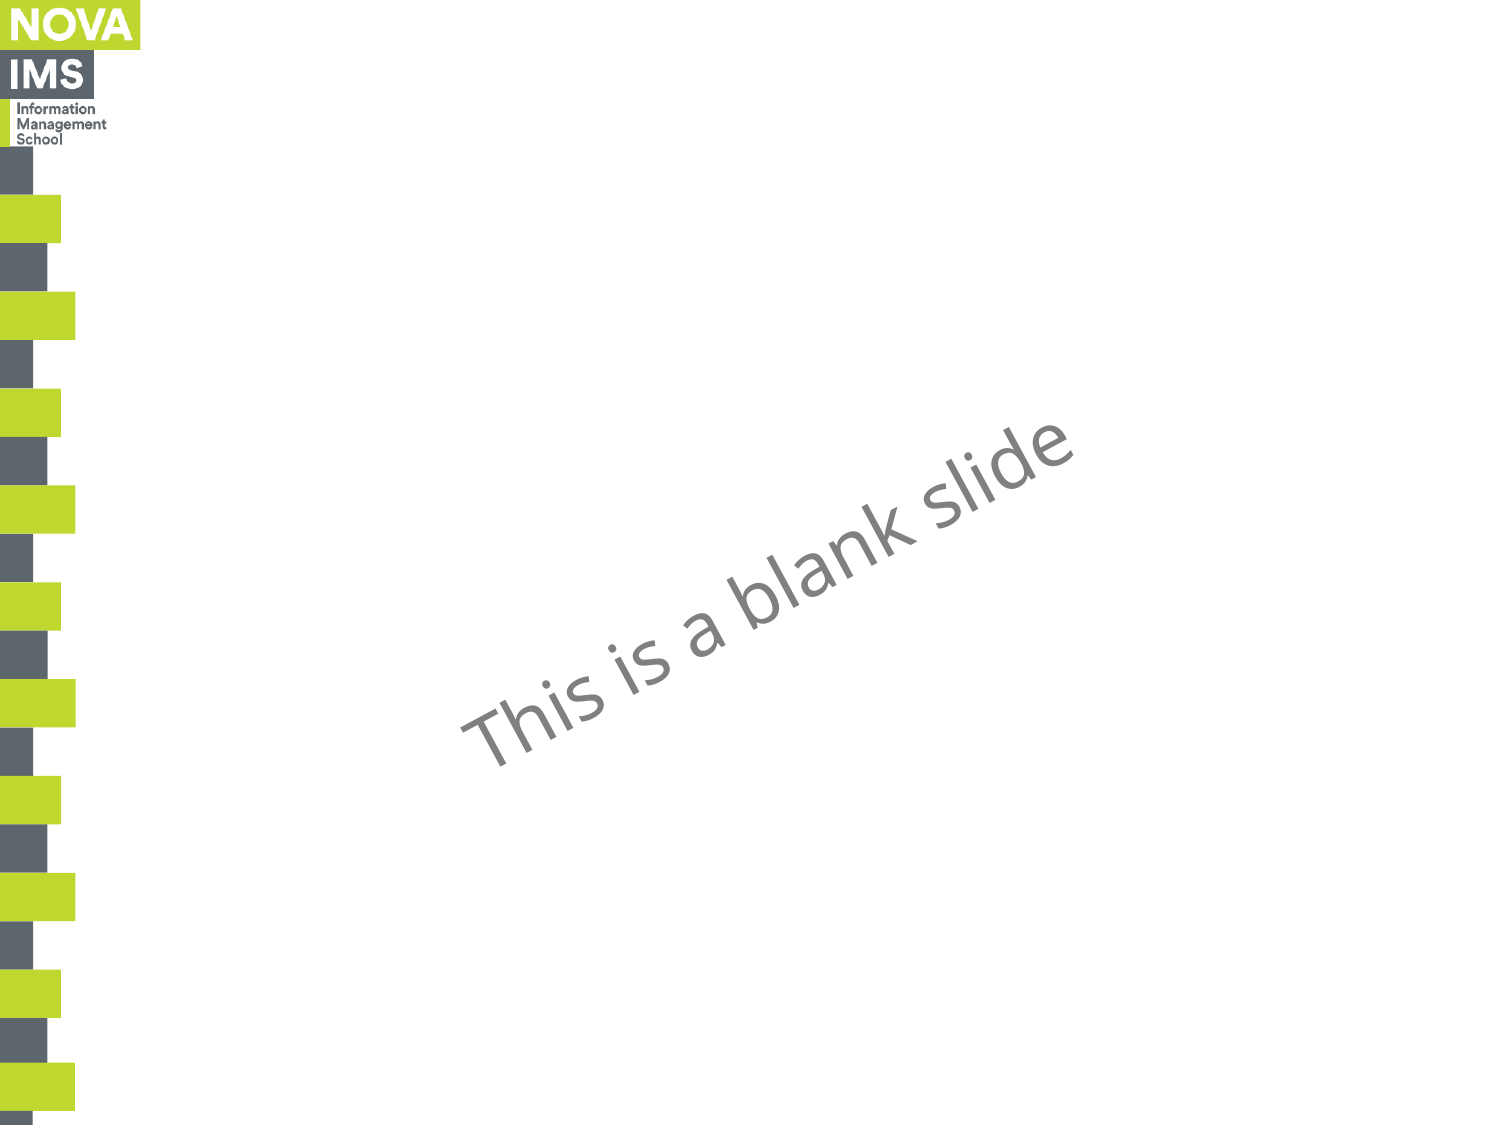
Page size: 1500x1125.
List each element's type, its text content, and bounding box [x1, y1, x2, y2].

text_box This is a blank slide [404, 359, 1132, 818]
